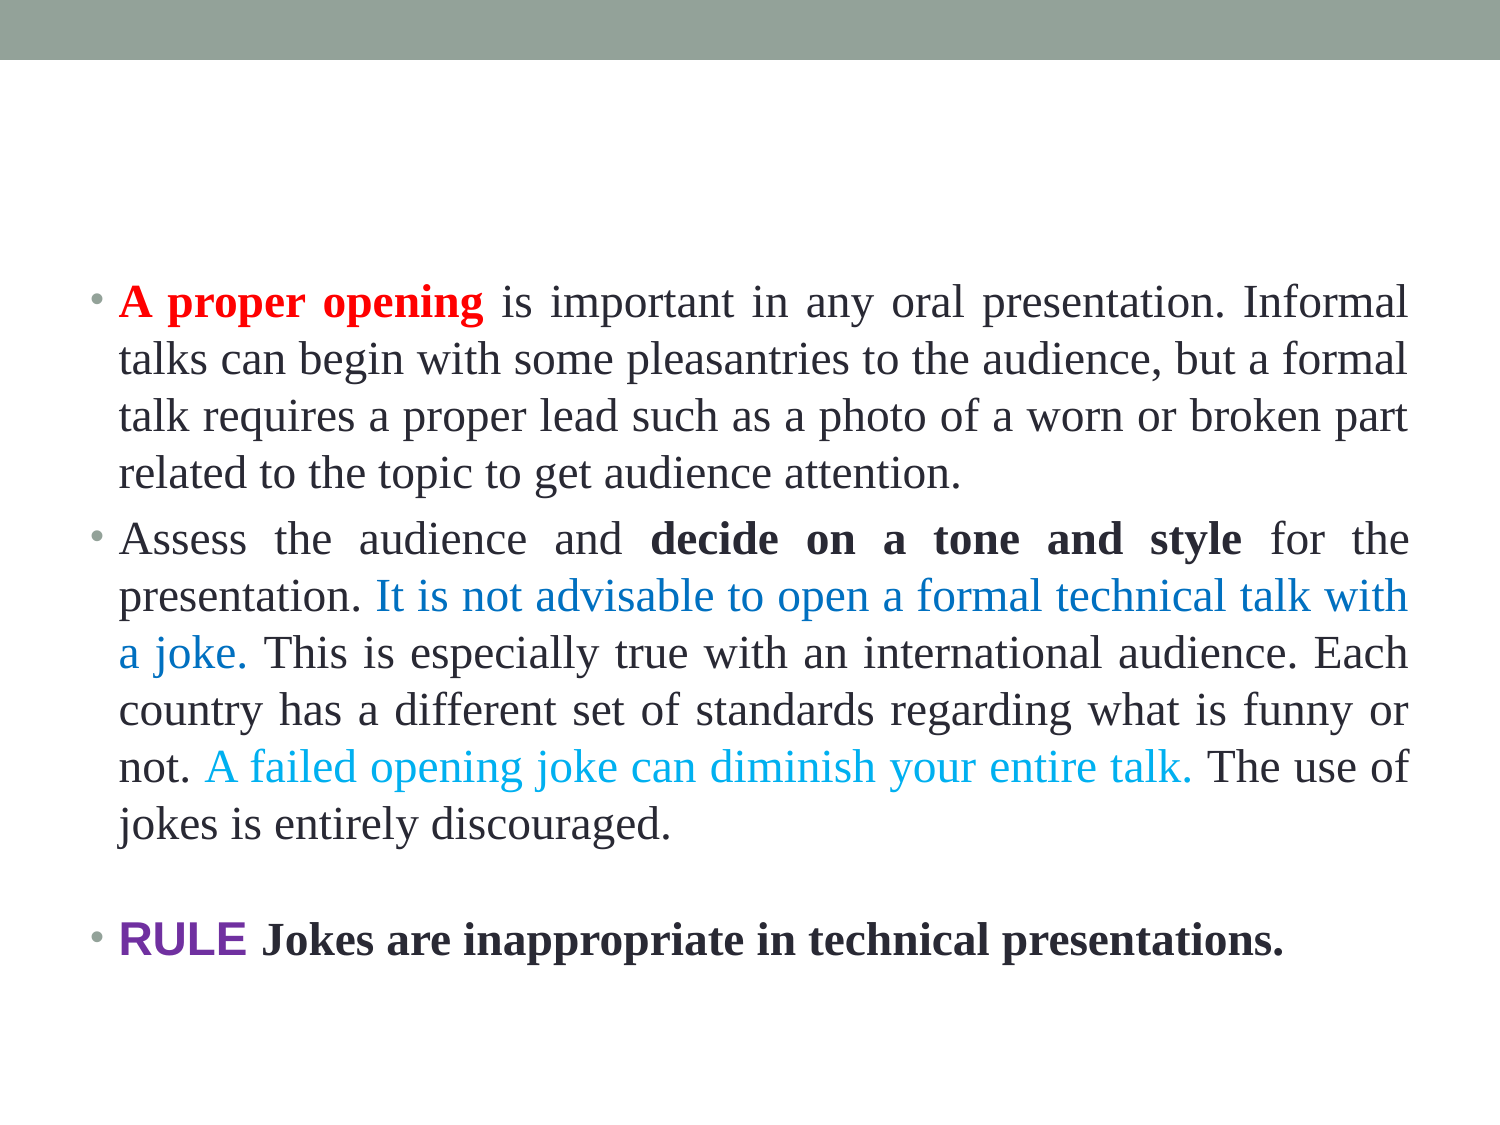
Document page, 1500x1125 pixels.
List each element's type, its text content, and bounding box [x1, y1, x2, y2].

list A proper opening is important in any oral presentation. Informal talks can begin with some pleasantries to the audience, but a formal talk requires a proper lead such as a photo of a worn or broken part related to the topic to get audience attention. Assess the audience and decide on a tone and style for the presentation. It is not advisable to open a formal technical talk with a joke. This is especially true with an international audience. Each country has a different set of standards regarding what is funny or not. A failed opening joke can diminish your entire talk. The use of jokes is entirely discouraged. RULE Jokes are inappropriate in technical presentations. [75, 262, 1425, 1063]
